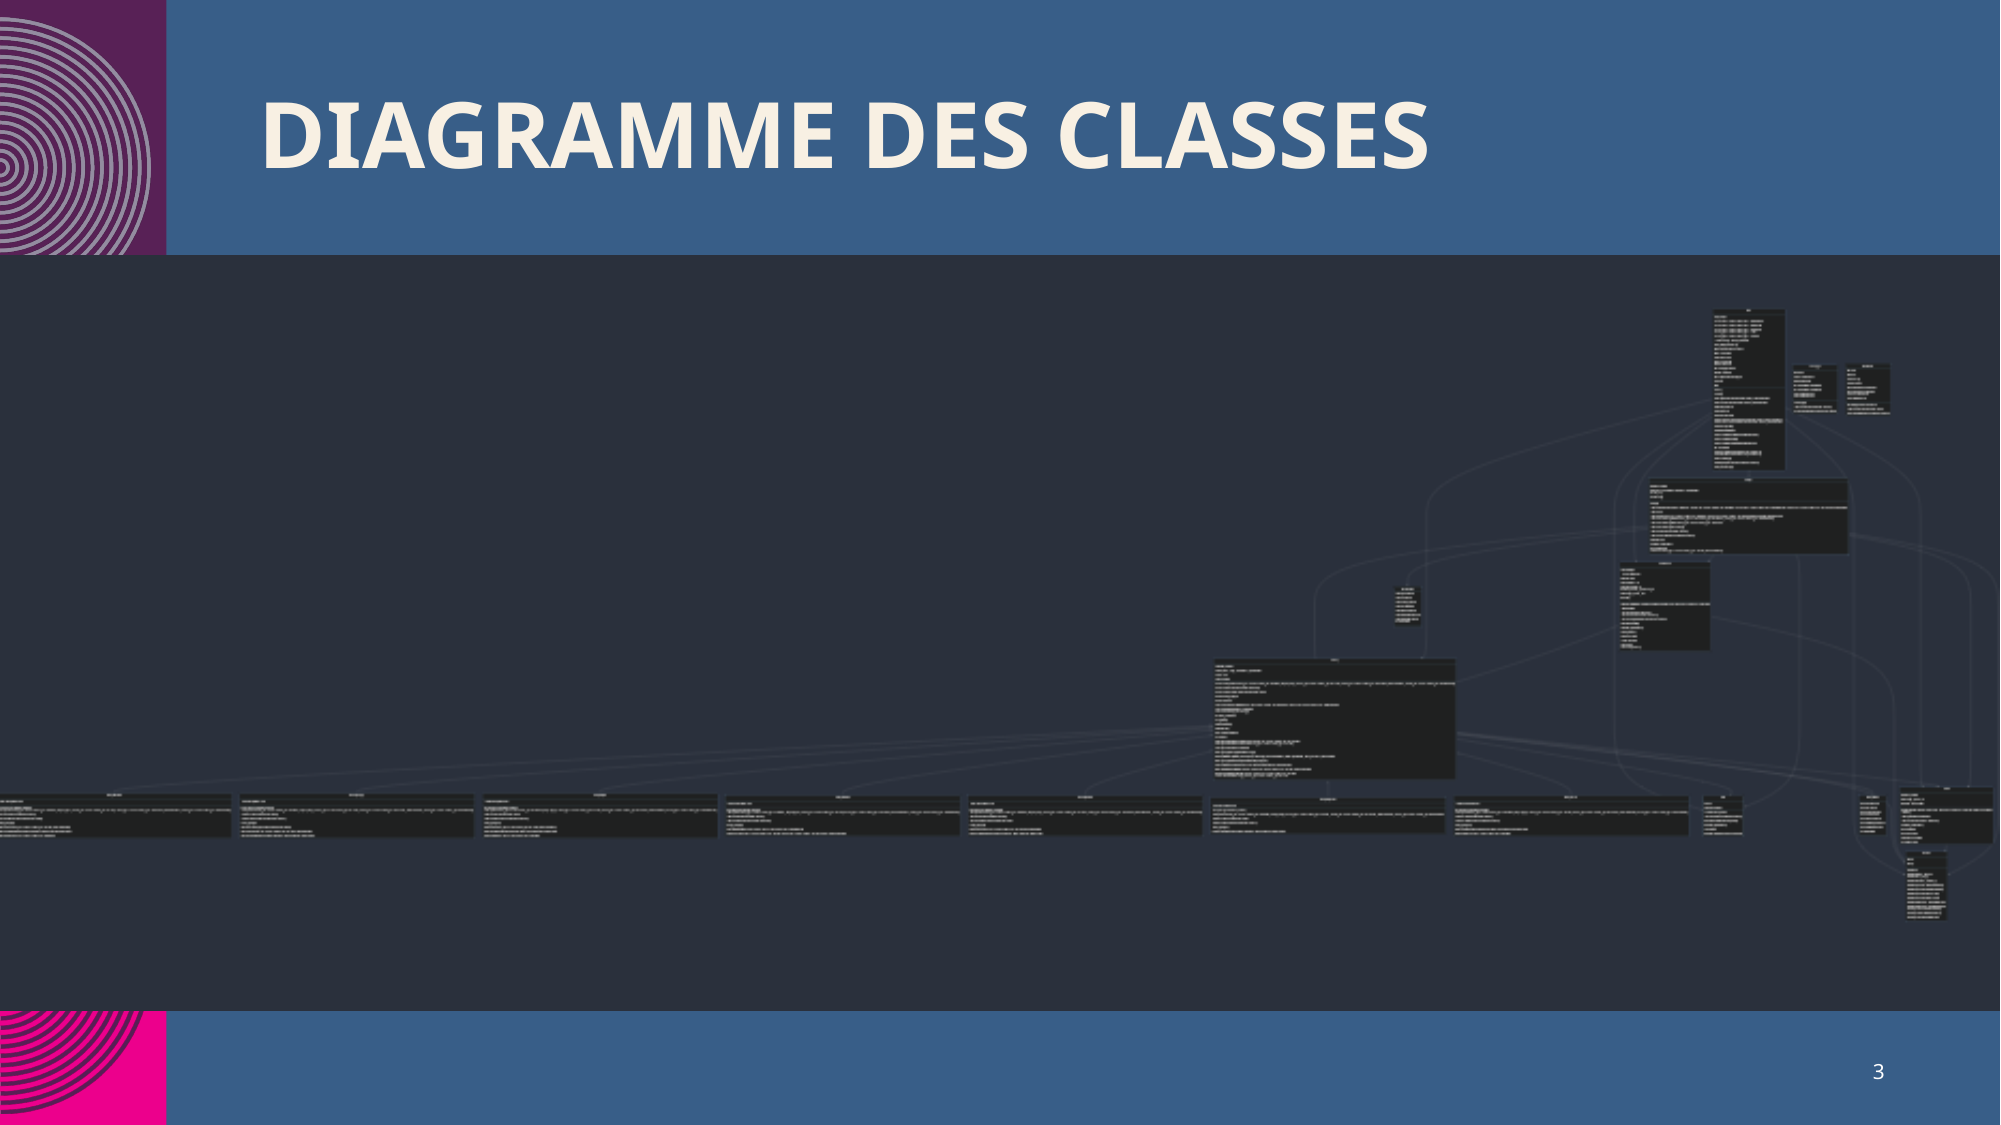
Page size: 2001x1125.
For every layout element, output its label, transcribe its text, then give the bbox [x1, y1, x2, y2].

slide_number 3 [1824, 1042, 1900, 1103]
picture [0, 18, 2000, 1114]
title Diagramme des classes [243, 81, 1863, 210]
